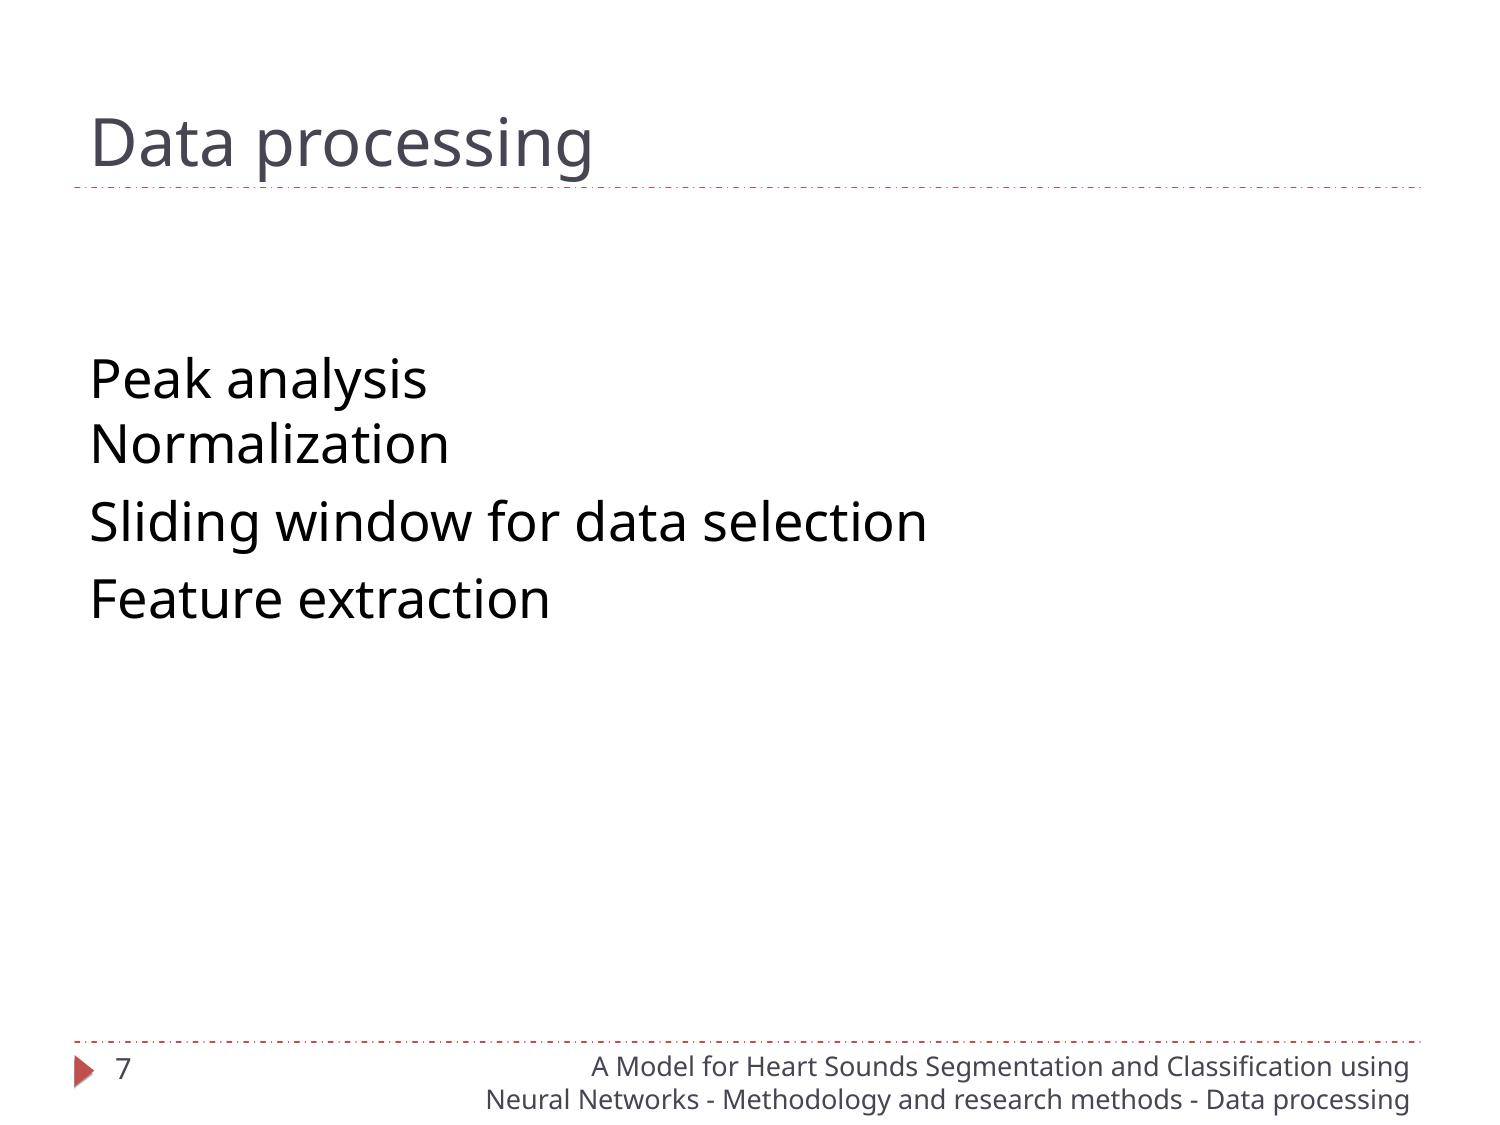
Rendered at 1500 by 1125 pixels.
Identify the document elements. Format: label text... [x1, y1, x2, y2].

text_box A Model for Heart Sounds Segmentation and Classification using Neural Networks - Methodology and research methods - Data processing [307, 1042, 1425, 1113]
text_box Data processing [75, 24, 1425, 188]
text_box Peak analysis Normalization Sliding window for data selection Feature extraction [75, 337, 1425, 1005]
text_box ‹#› [100, 1042, 426, 1103]
